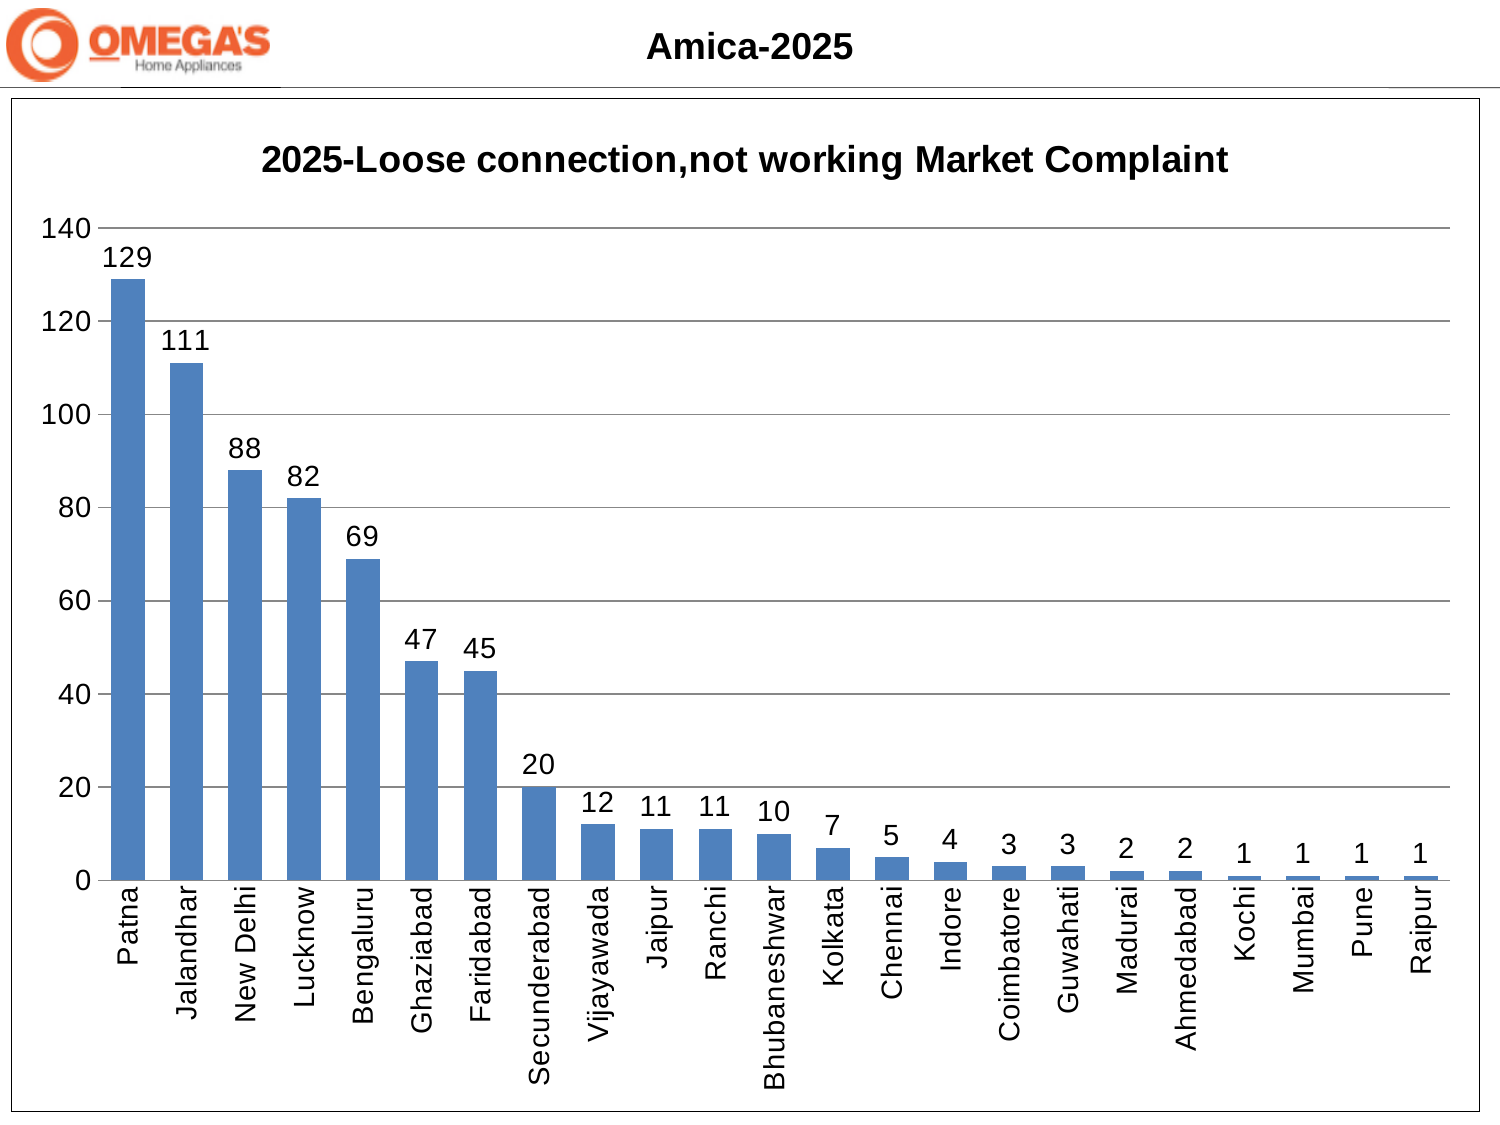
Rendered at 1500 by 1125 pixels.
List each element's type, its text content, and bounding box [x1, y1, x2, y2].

chart [11, 97, 1480, 1112]
picture [6, 8, 270, 83]
text_box Amica-2025 [631, 14, 869, 75]
